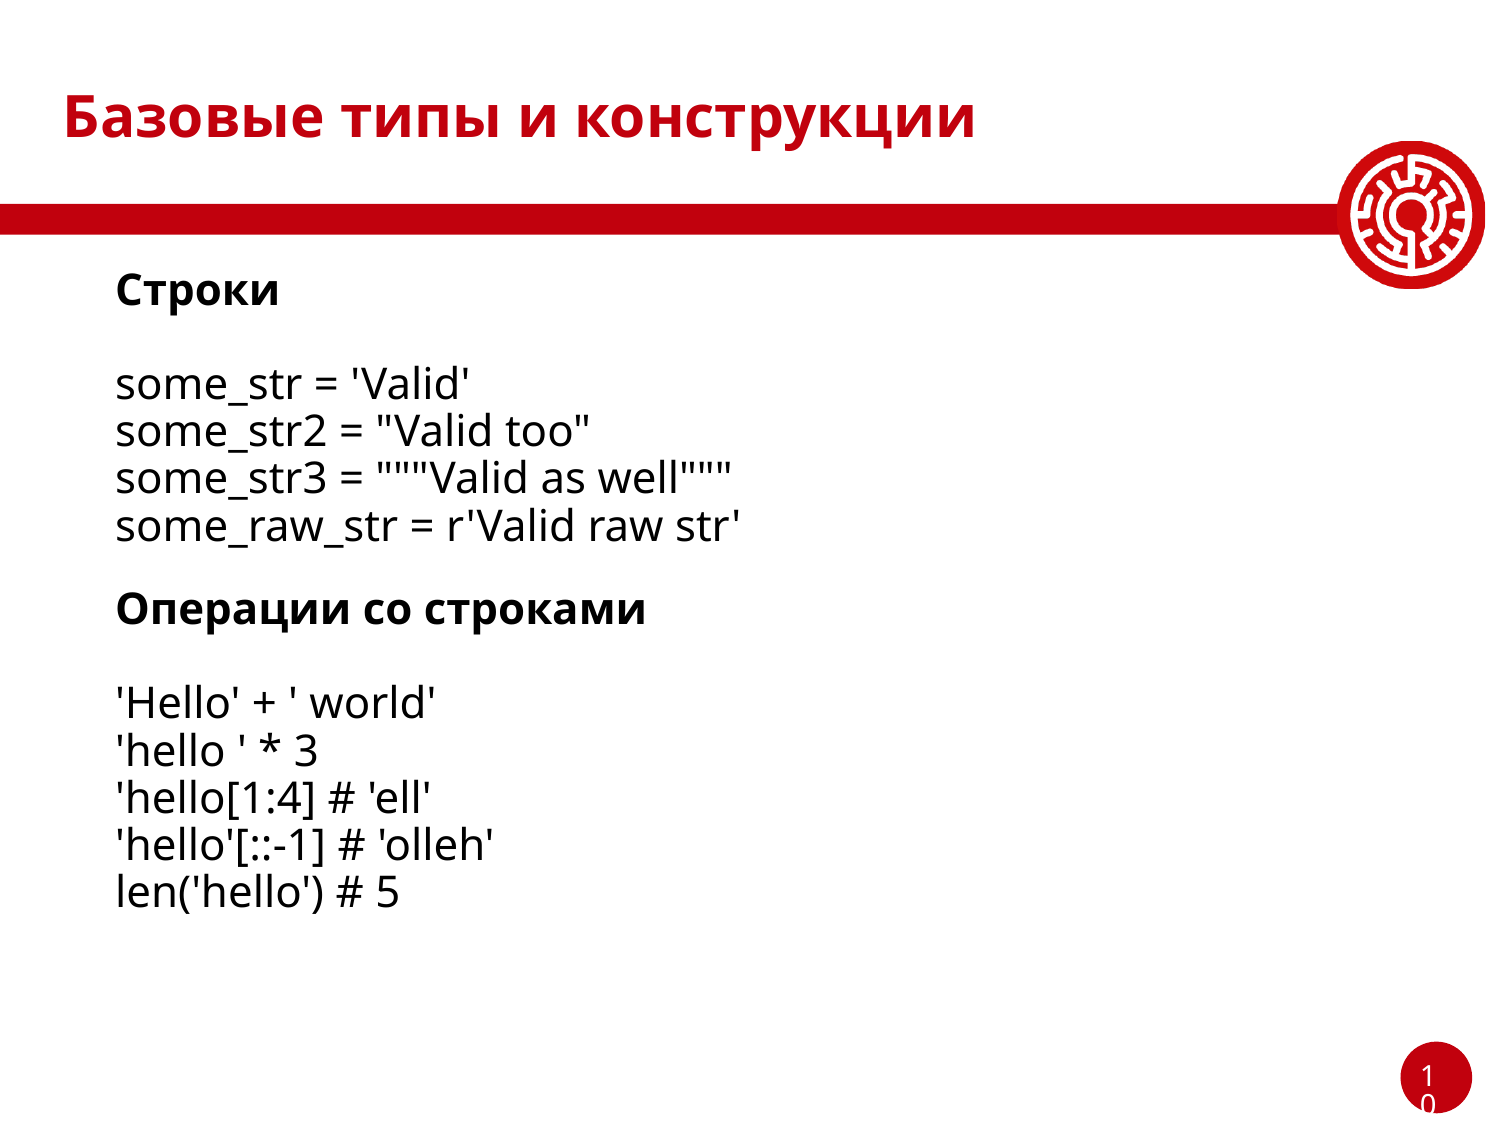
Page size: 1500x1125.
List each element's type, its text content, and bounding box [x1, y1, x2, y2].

list Строки some_str = 'Valid' some_str2 = "Valid too" some_str3 = """Valid as well""" some_raw_str = r'Valid raw str' Операции со строками 'Hello' + ' world' 'hello ' * 3 'hello[1:4] # 'ell' 'hello'[::-1] # 'olleh' len('hello') # 5 [100, 259, 1336, 1048]
slide_number ‹#› [1404, 1047, 1468, 1108]
title Базовые типы и конструкции [47, 42, 1281, 185]
picture [1337, 141, 1485, 289]
